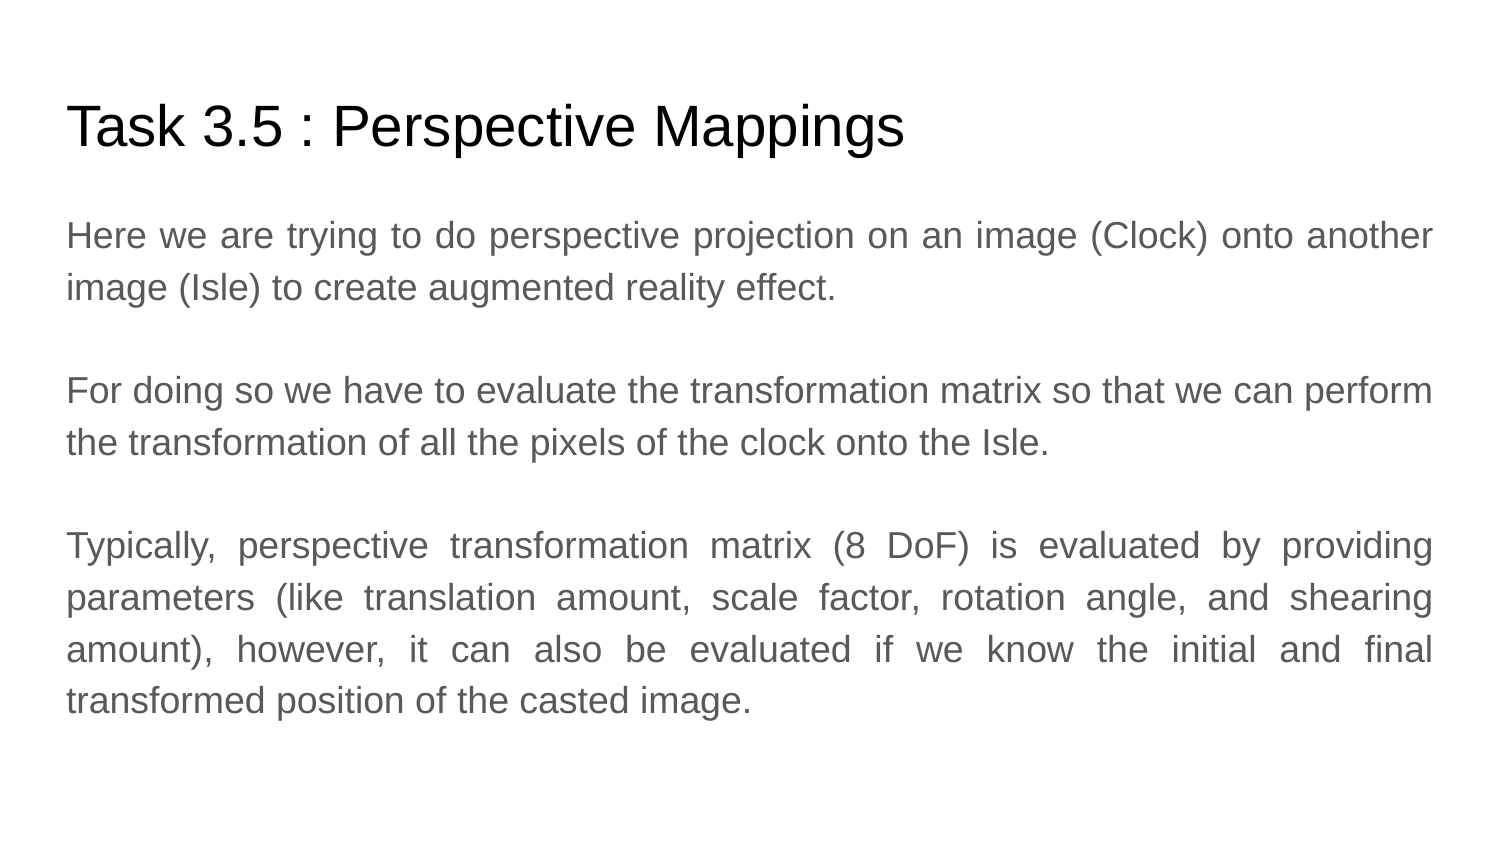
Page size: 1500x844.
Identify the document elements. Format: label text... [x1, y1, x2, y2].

title Task 3.5 : Perspective Mappings [51, 72, 1449, 167]
list Here we are trying to do perspective projection on an image (Clock) onto another image (Isle) to create augmented reality effect. For doing so we have to evaluate the transformation matrix so that we can perform the transformation of all the pixels of the clock onto the Isle. Typically, perspective transformation matrix (8 DoF) is evaluated by providing parameters (like translation amount, scale factor, rotation angle, and shearing amount), however, it can also be evaluated if we know the initial and final transformed position of the casted image. [51, 189, 1449, 750]
